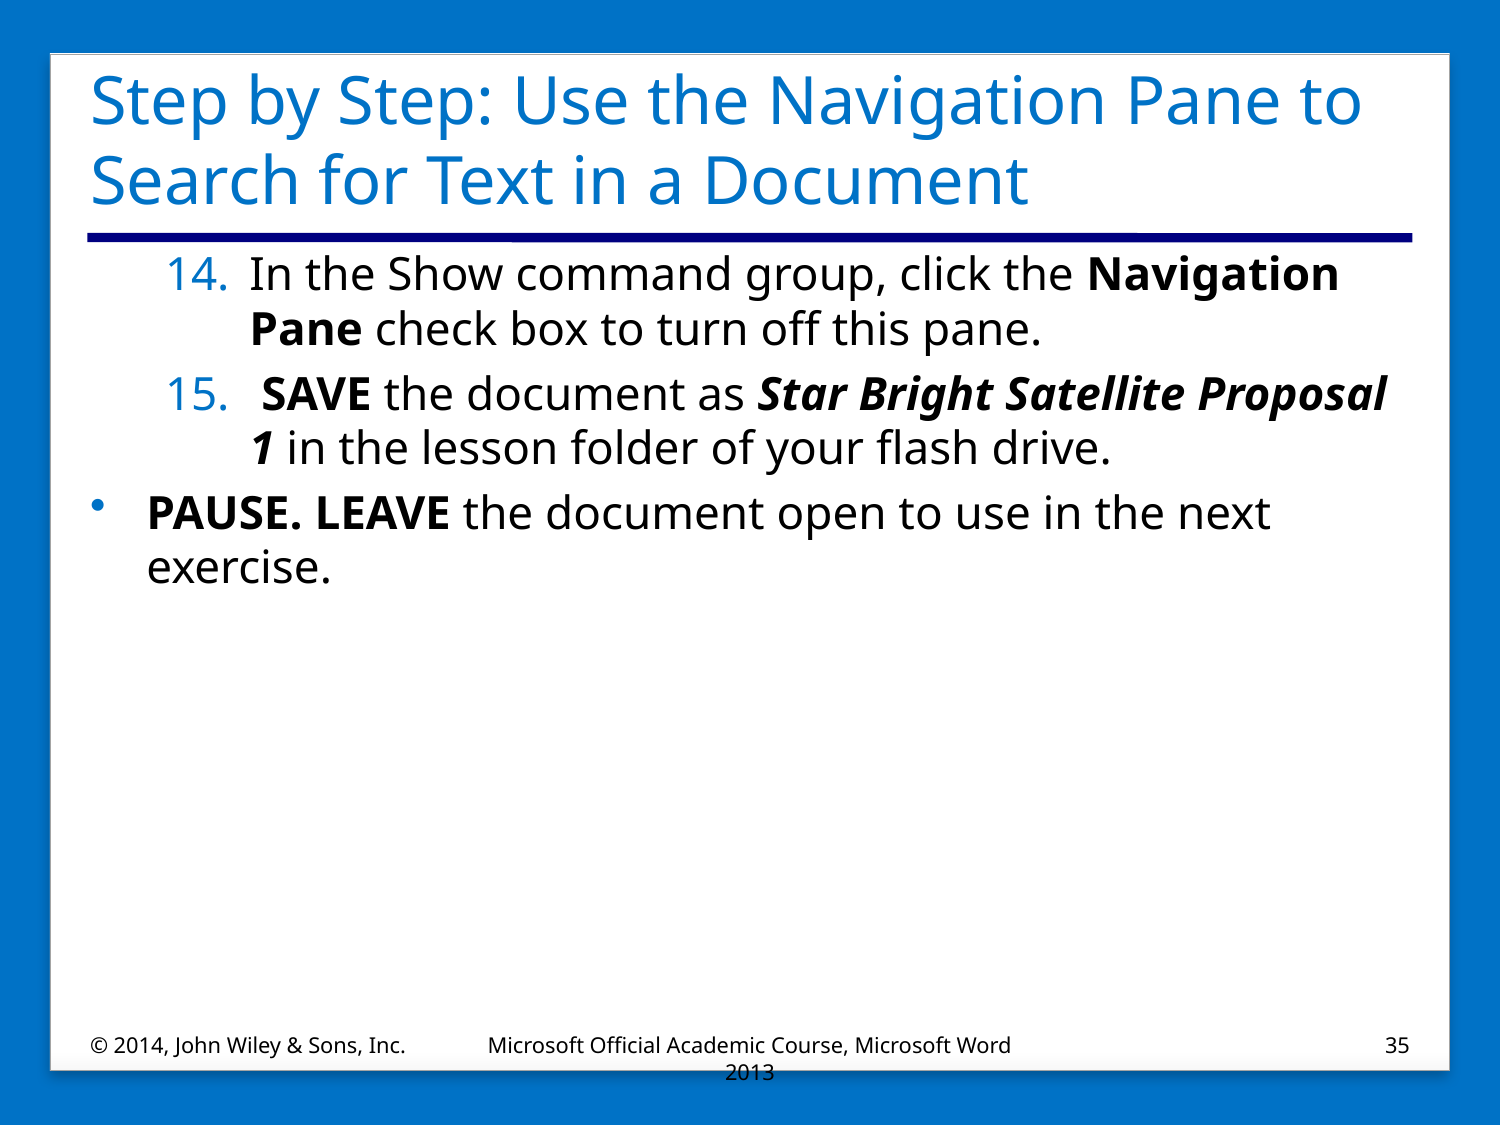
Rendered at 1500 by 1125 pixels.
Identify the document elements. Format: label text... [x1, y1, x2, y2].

footer Microsoft Official Academic Course, Microsoft Word 2013 [449, 1024, 1051, 1103]
slide_number 35 [1074, 1024, 1426, 1103]
list In the Show command group, click the Navigation Pane check box to turn off this pane. SAVE the document as Star Bright Satellite Proposal 1 in the lesson folder of your flash drive. PAUSE. LEAVE the document open to use in the next exercise. [75, 237, 1425, 1063]
title Step by Step: Use the Navigation Pane to Search for Text in a Document [74, 74, 1426, 226]
slide_number © 2014, John Wiley & Sons, Inc. [74, 1024, 426, 1103]
